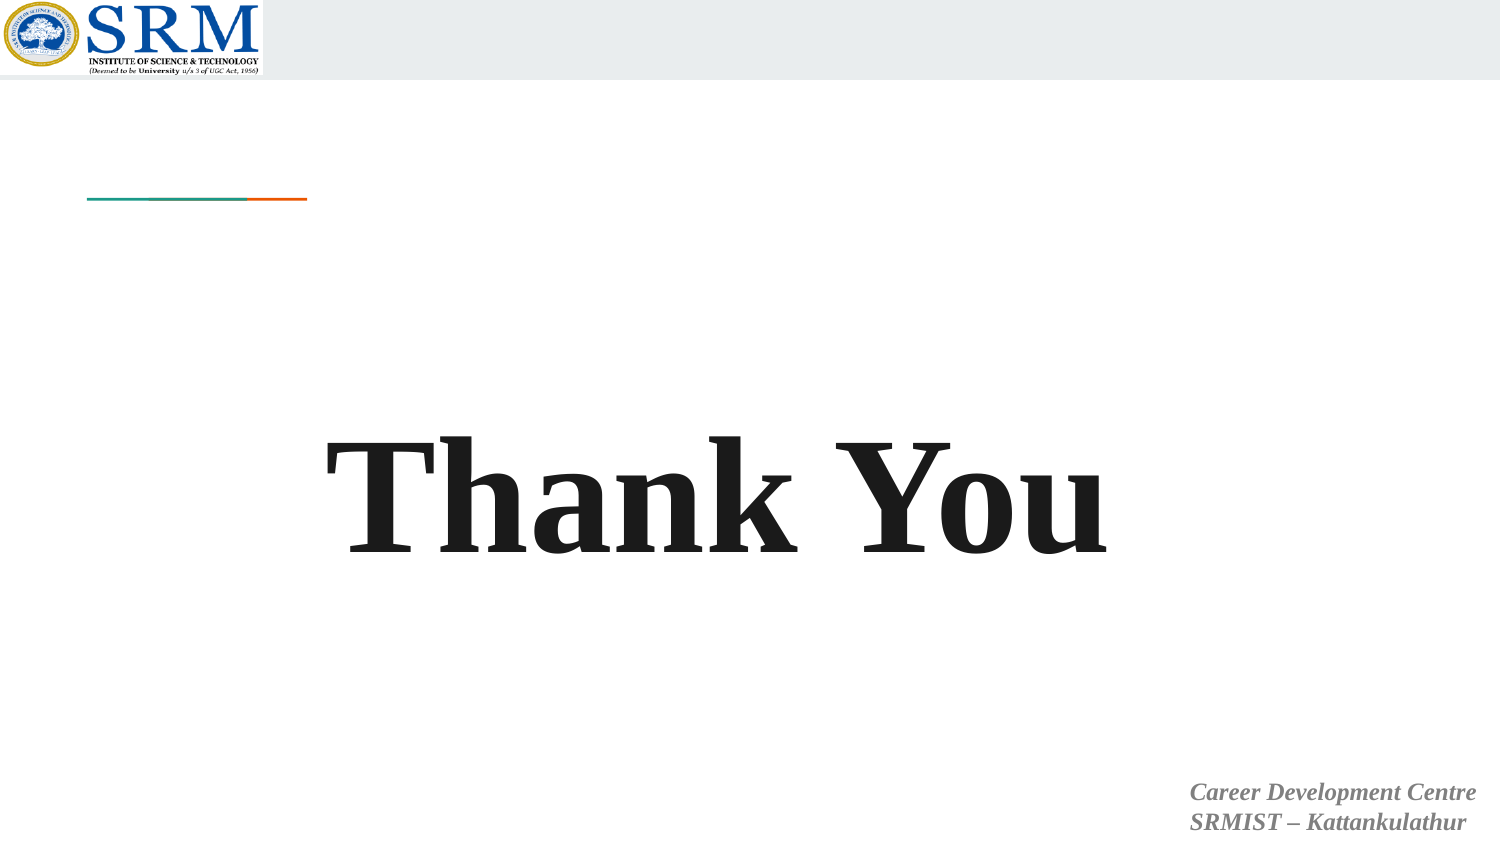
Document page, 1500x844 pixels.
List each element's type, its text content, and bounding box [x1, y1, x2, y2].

list Thank You [119, 341, 1381, 712]
picture [0, 0, 263, 76]
text_box Career Development Centre SRMIST – Kattankulathur [1175, 767, 1500, 843]
